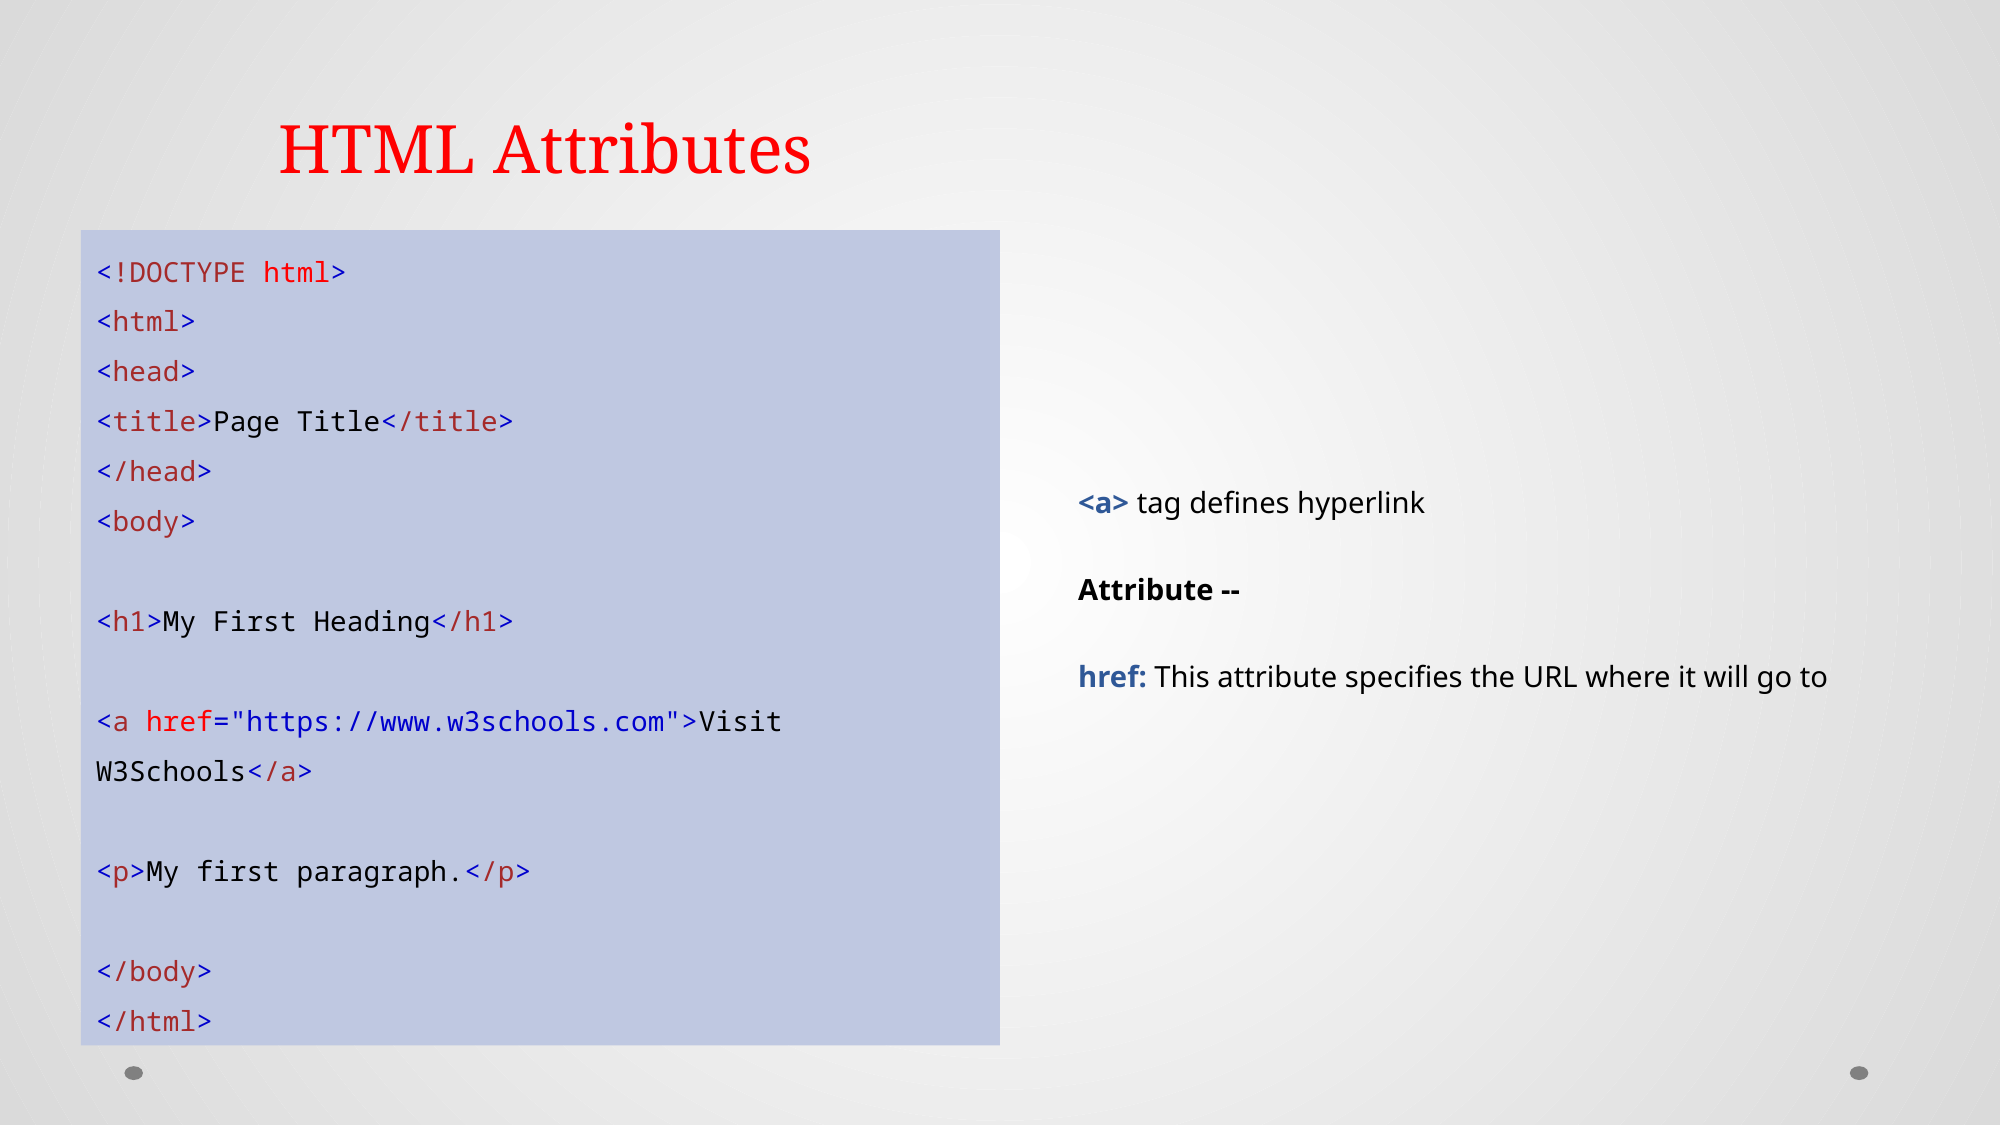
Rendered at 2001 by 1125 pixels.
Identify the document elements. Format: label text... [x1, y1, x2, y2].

list <!DOCTYPE html> <html> <head> <title>Page Title</title> </head> <body> <h1>My First Heading</h1> <a href="https://www.w3schools.com">Visit W3Schools</a> <p>My first paragraph.</p> </body> </html> [80, 230, 1000, 1046]
text_box <a> tag defines hyperlink Attribute -- href: This attribute specifies the URL where it will go to [1063, 423, 1945, 702]
title HTML Attributes [187, 53, 905, 195]
